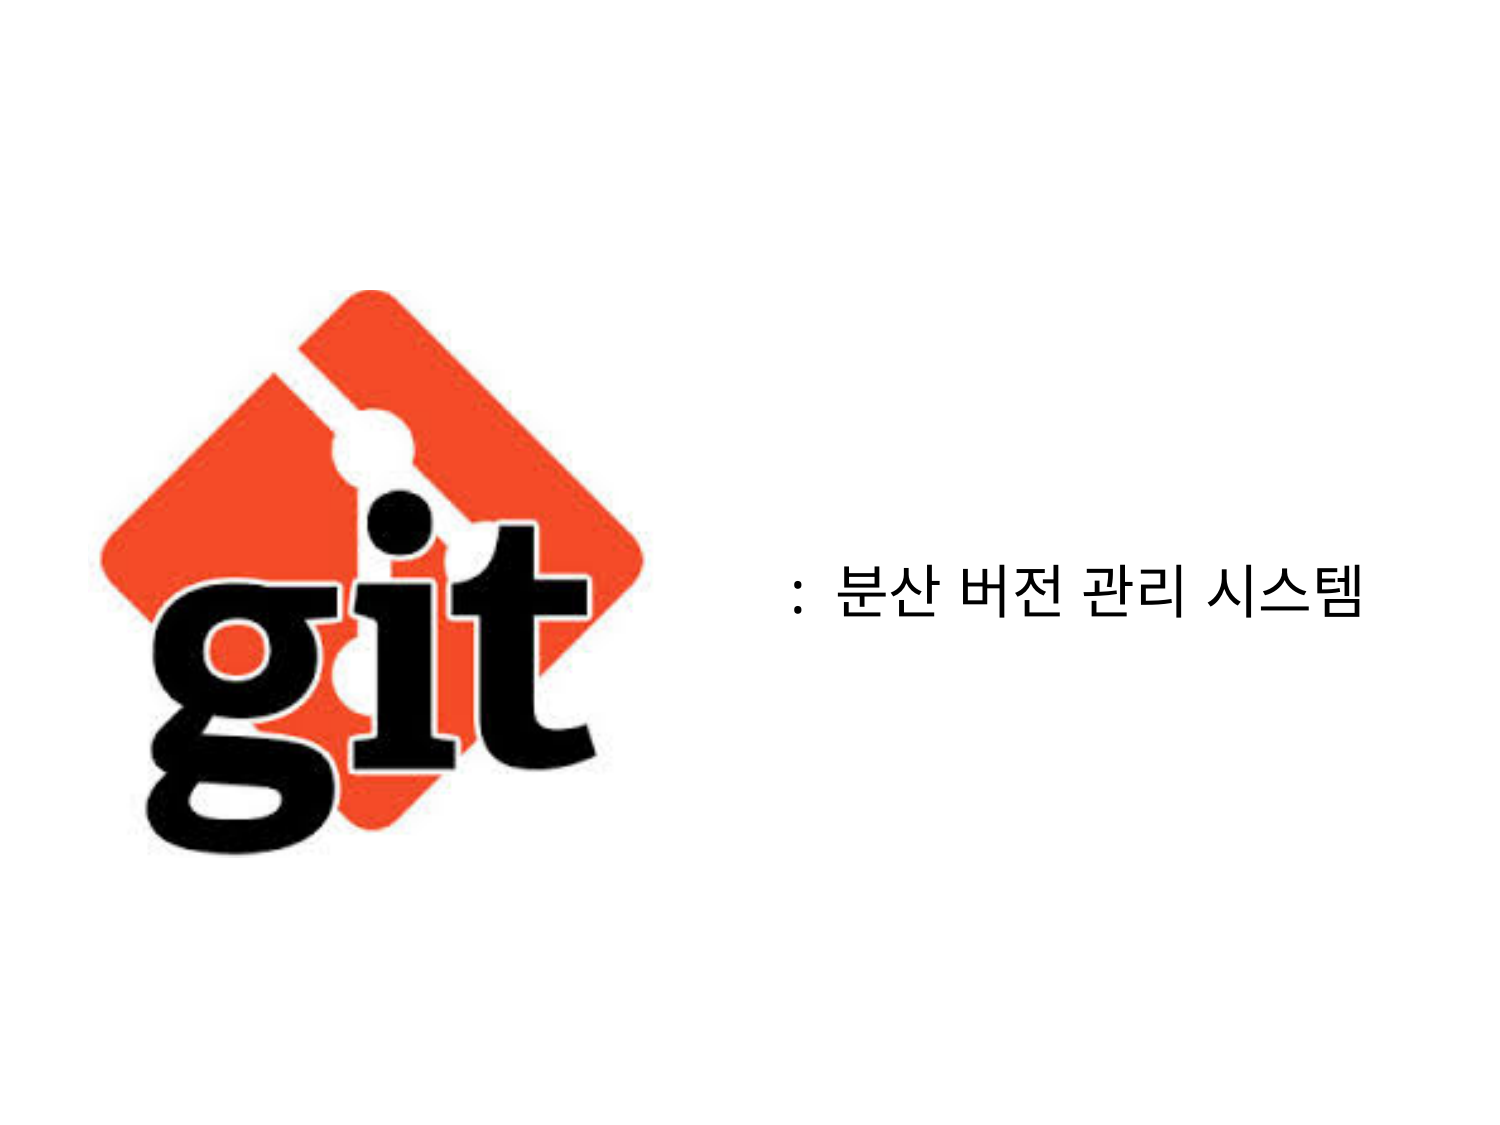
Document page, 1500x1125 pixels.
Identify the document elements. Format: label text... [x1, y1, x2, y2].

text_box : 분산 버전 관리 시스템 [775, 547, 1381, 633]
picture [88, 290, 656, 858]
